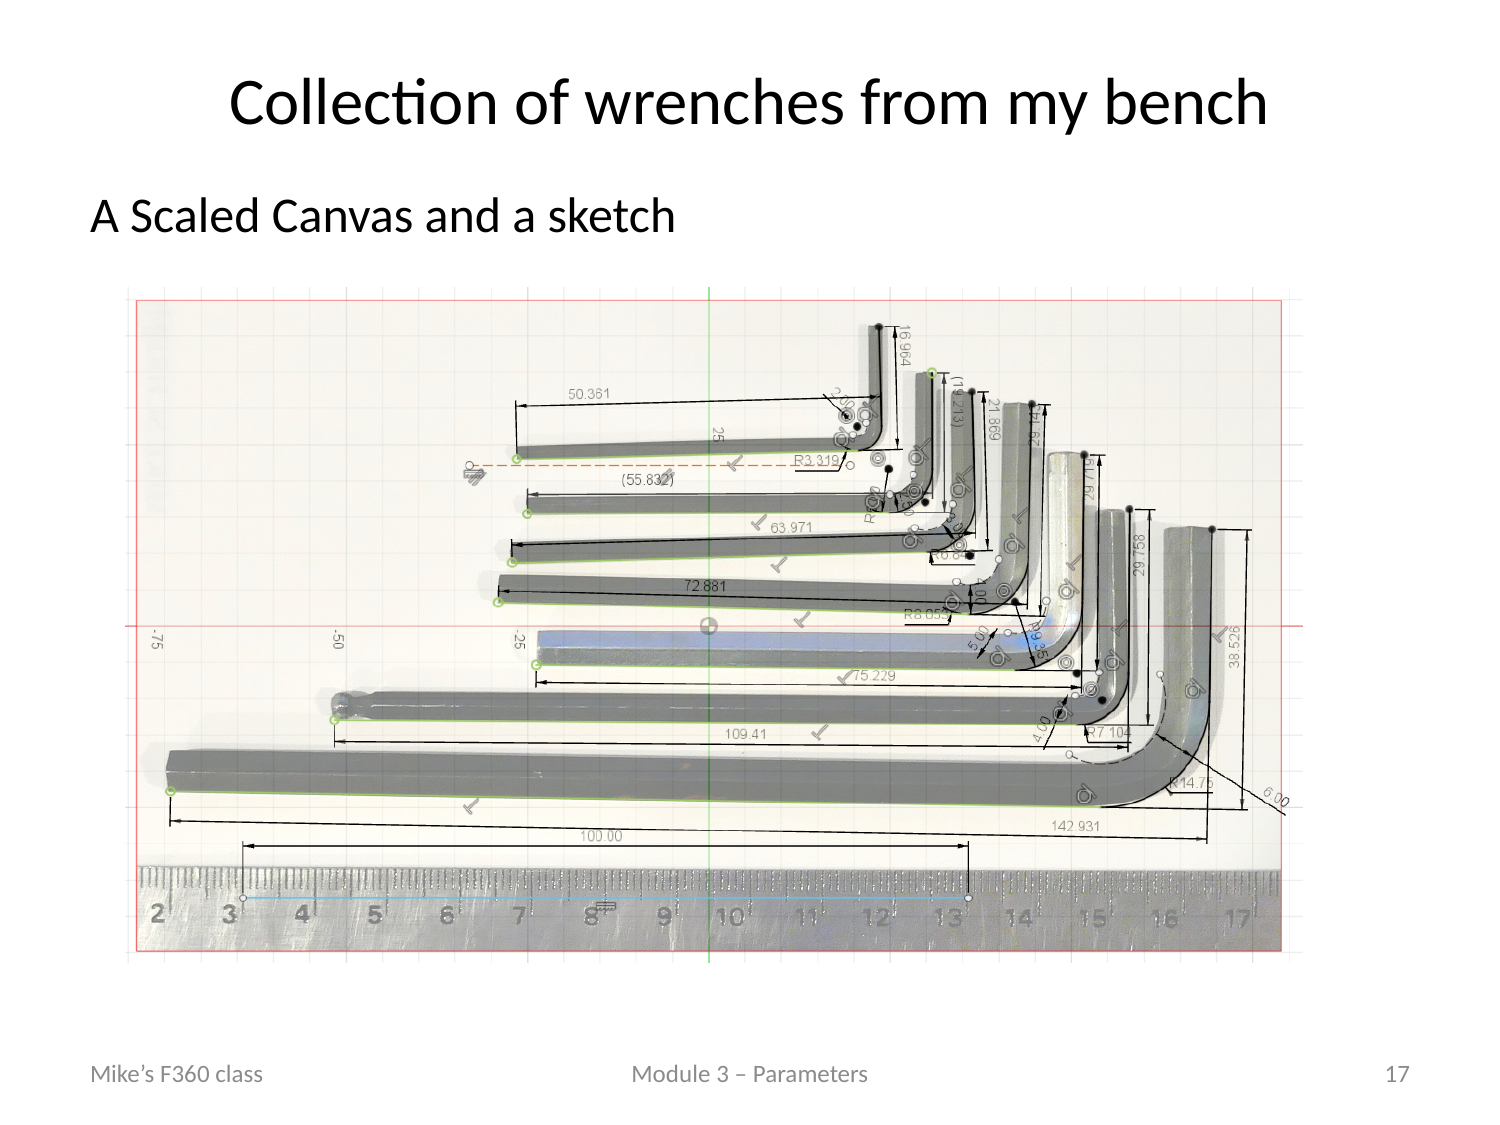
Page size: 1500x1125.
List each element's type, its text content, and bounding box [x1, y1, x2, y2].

footer Module 3 – Parameters [512, 1042, 988, 1103]
slide_number 17 [1074, 1042, 1425, 1103]
picture [124, 287, 1303, 963]
title Collection of wrenches from my bench [75, 45, 1425, 150]
list A Scaled Canvas and a sketch [75, 174, 1425, 1005]
slide_number Mike’s F360 class [75, 1042, 425, 1103]
